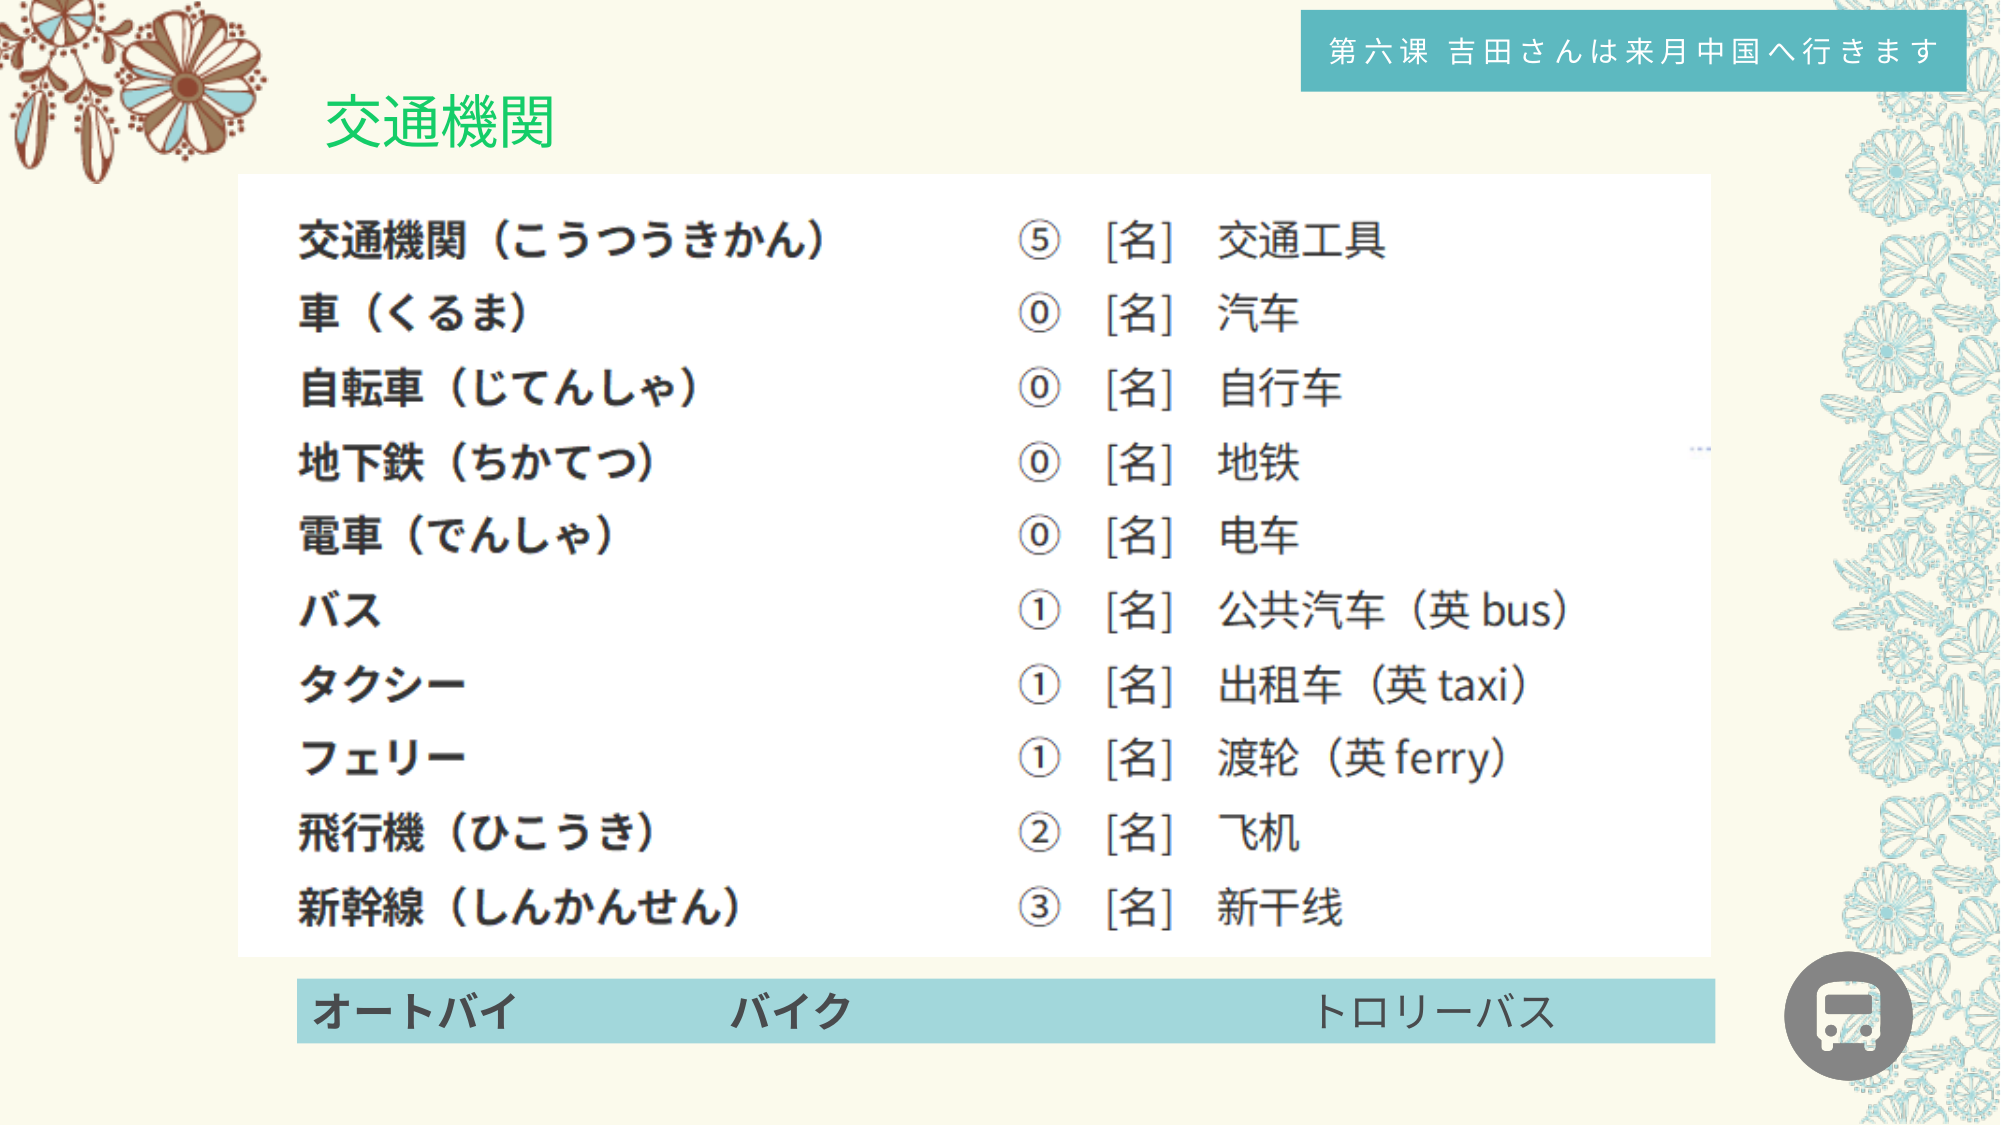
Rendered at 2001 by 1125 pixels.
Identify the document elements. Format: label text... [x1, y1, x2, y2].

text_box 交通機関 [309, 78, 598, 163]
text_box 第六课 吉田さんは来月中国へ行きます [1300, 9, 1968, 93]
text_box オートバイ バイク トロリーバス [297, 978, 1716, 1044]
picture [1762, 0, 2001, 1124]
picture [0, 0, 1711, 957]
